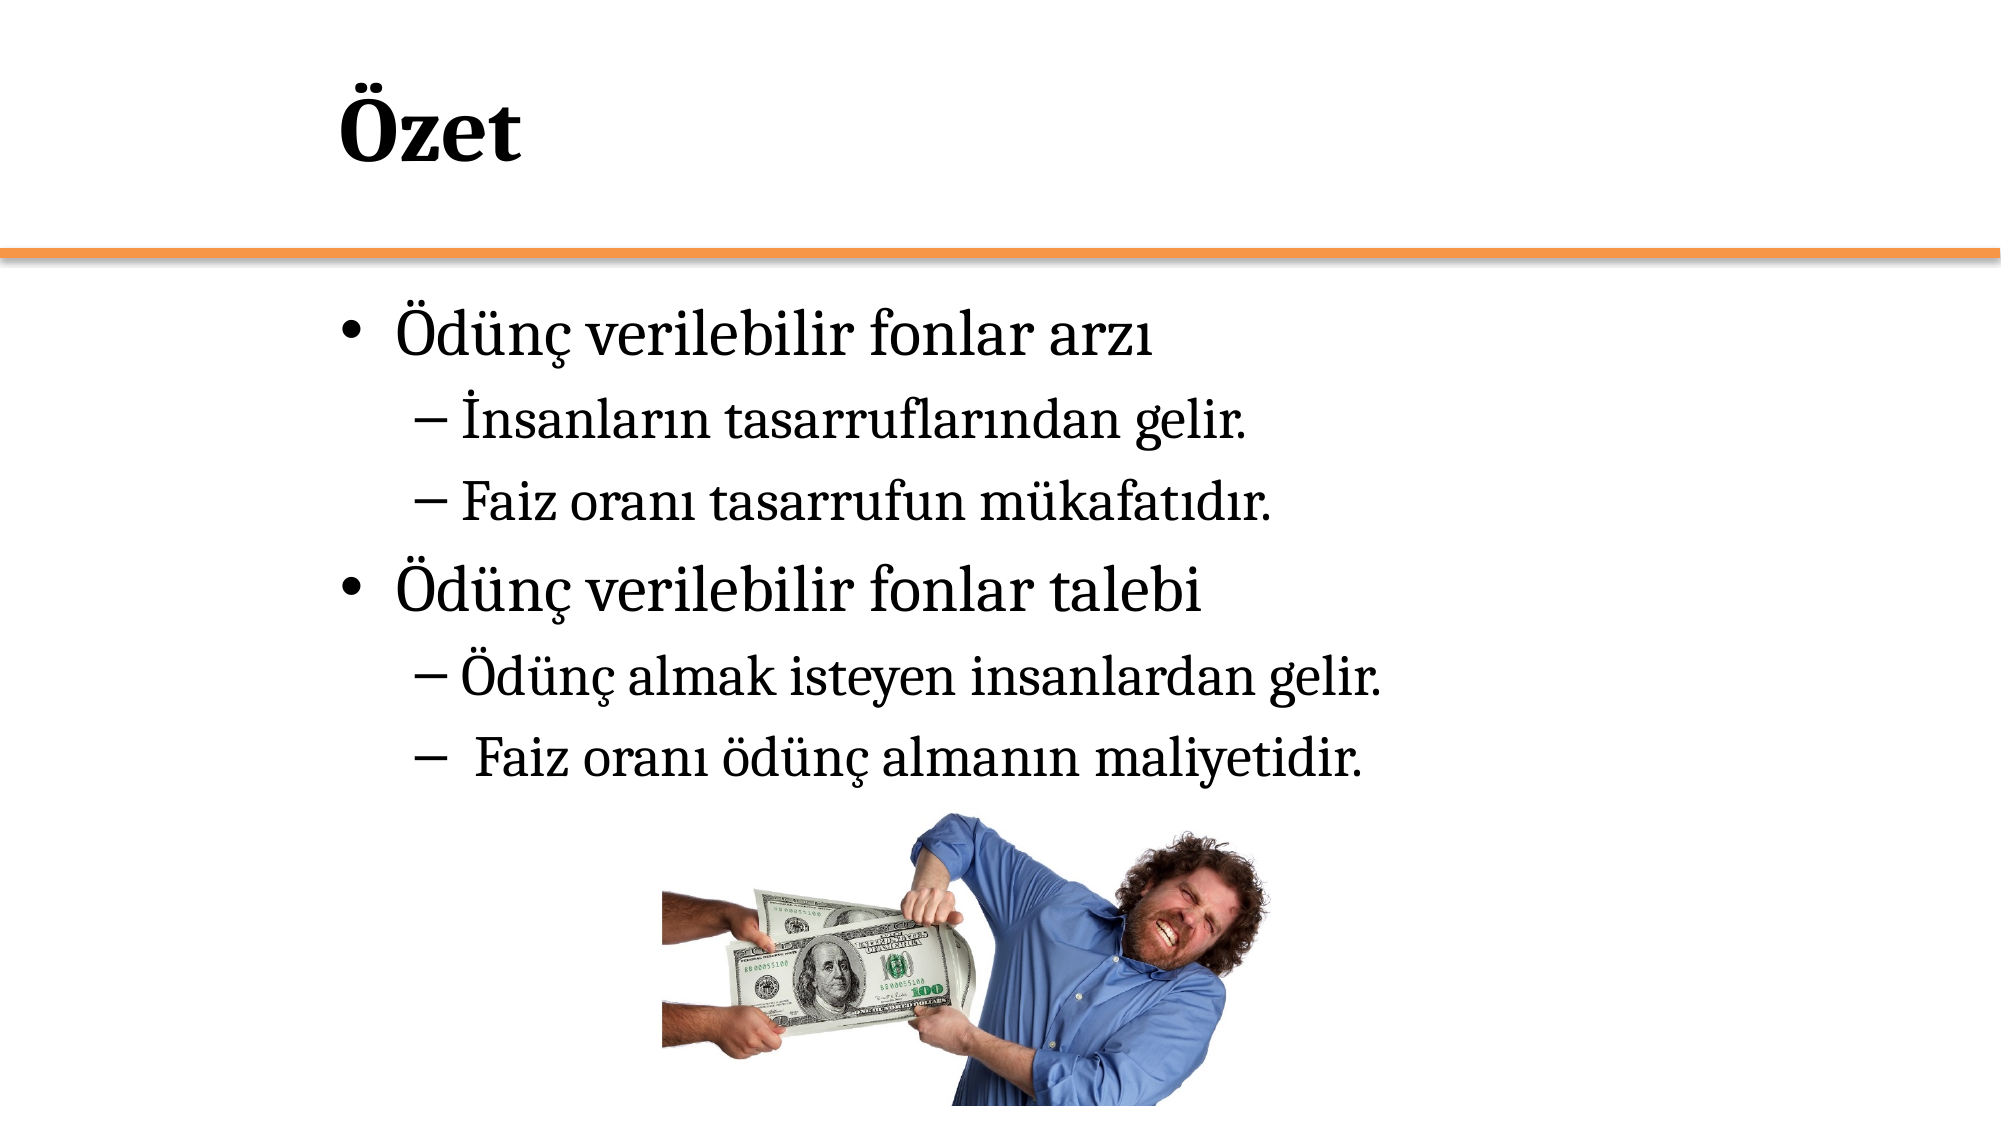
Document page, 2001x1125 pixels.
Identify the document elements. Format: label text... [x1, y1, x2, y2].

title Özet [324, 0, 1675, 251]
picture [657, 797, 1296, 1107]
list Ödünç verilebilir fonlar arzı İnsanların tasarruflarından gelir. Faiz oranı tasarrufun mükafatıdır. Ödünç verilebilir fonlar talebi Ödünç almak isteyen insanlardan gelir. Faiz oranı ödünç almanın maliyetidir. [324, 280, 1675, 1085]
